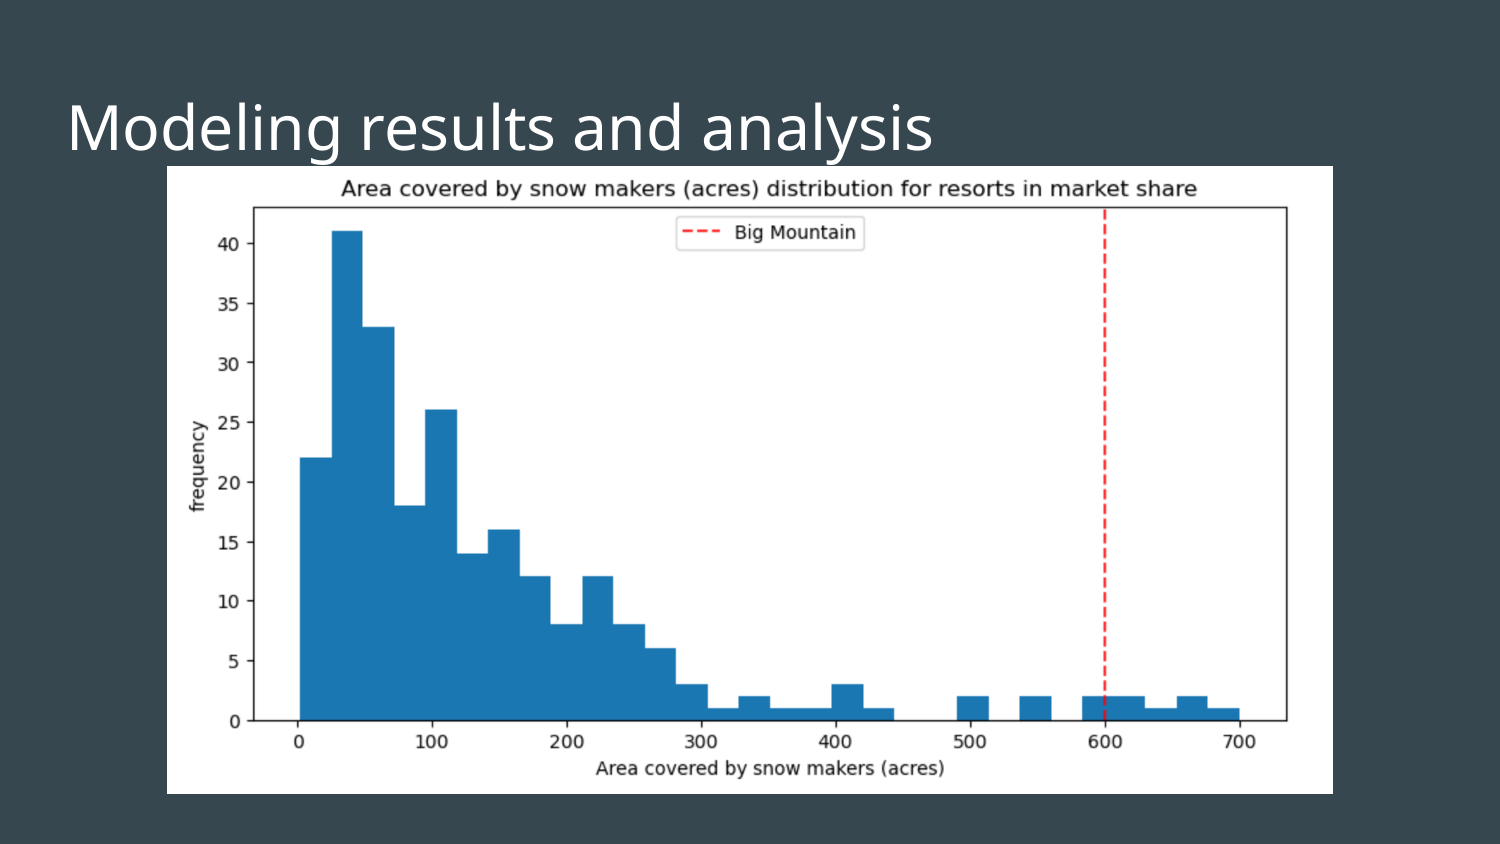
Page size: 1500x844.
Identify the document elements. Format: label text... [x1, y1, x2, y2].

title Modeling results and analysis [51, 72, 1449, 167]
picture [167, 166, 1333, 794]
